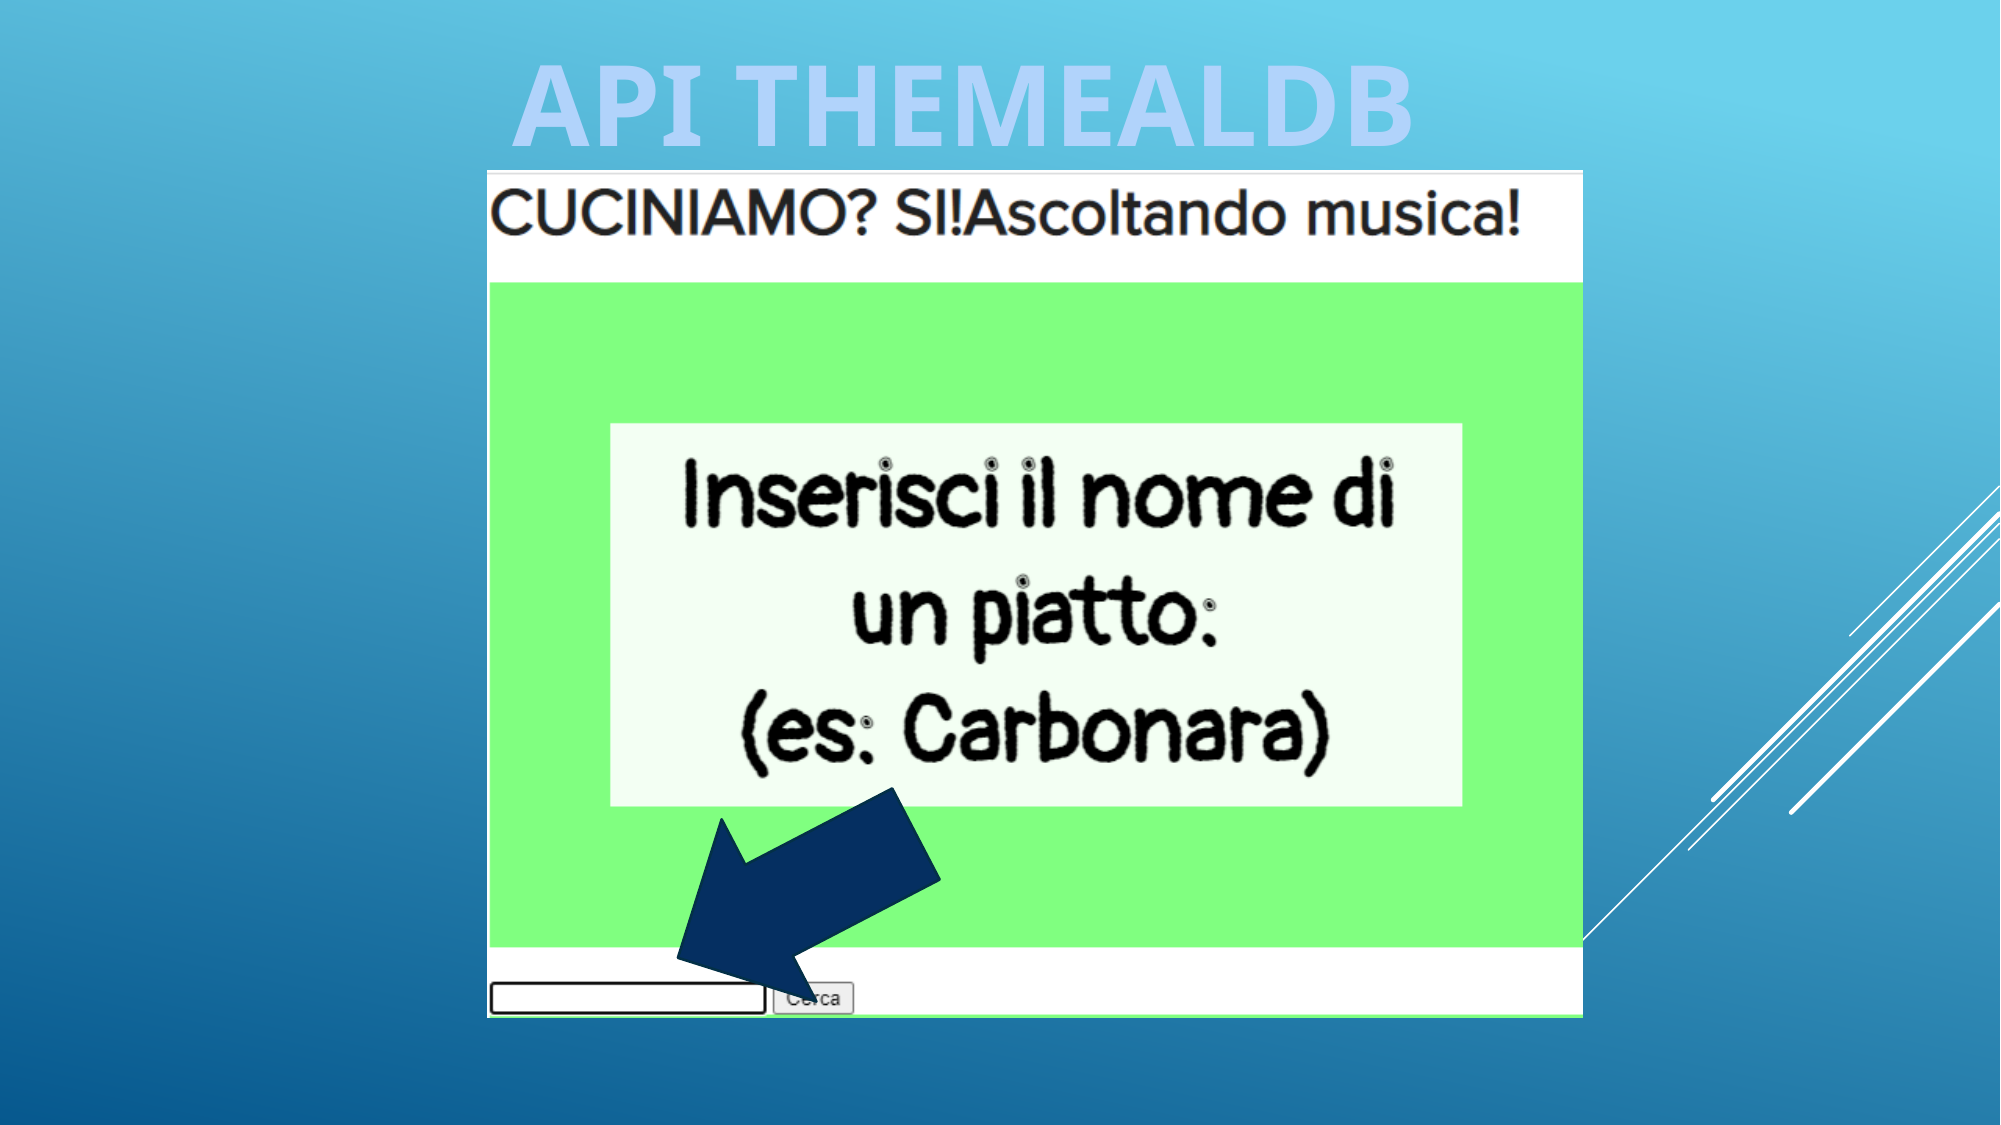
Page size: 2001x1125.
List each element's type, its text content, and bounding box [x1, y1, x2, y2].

picture [486, 170, 1583, 1018]
text_box API THEMEALDB [497, 26, 1433, 170]
